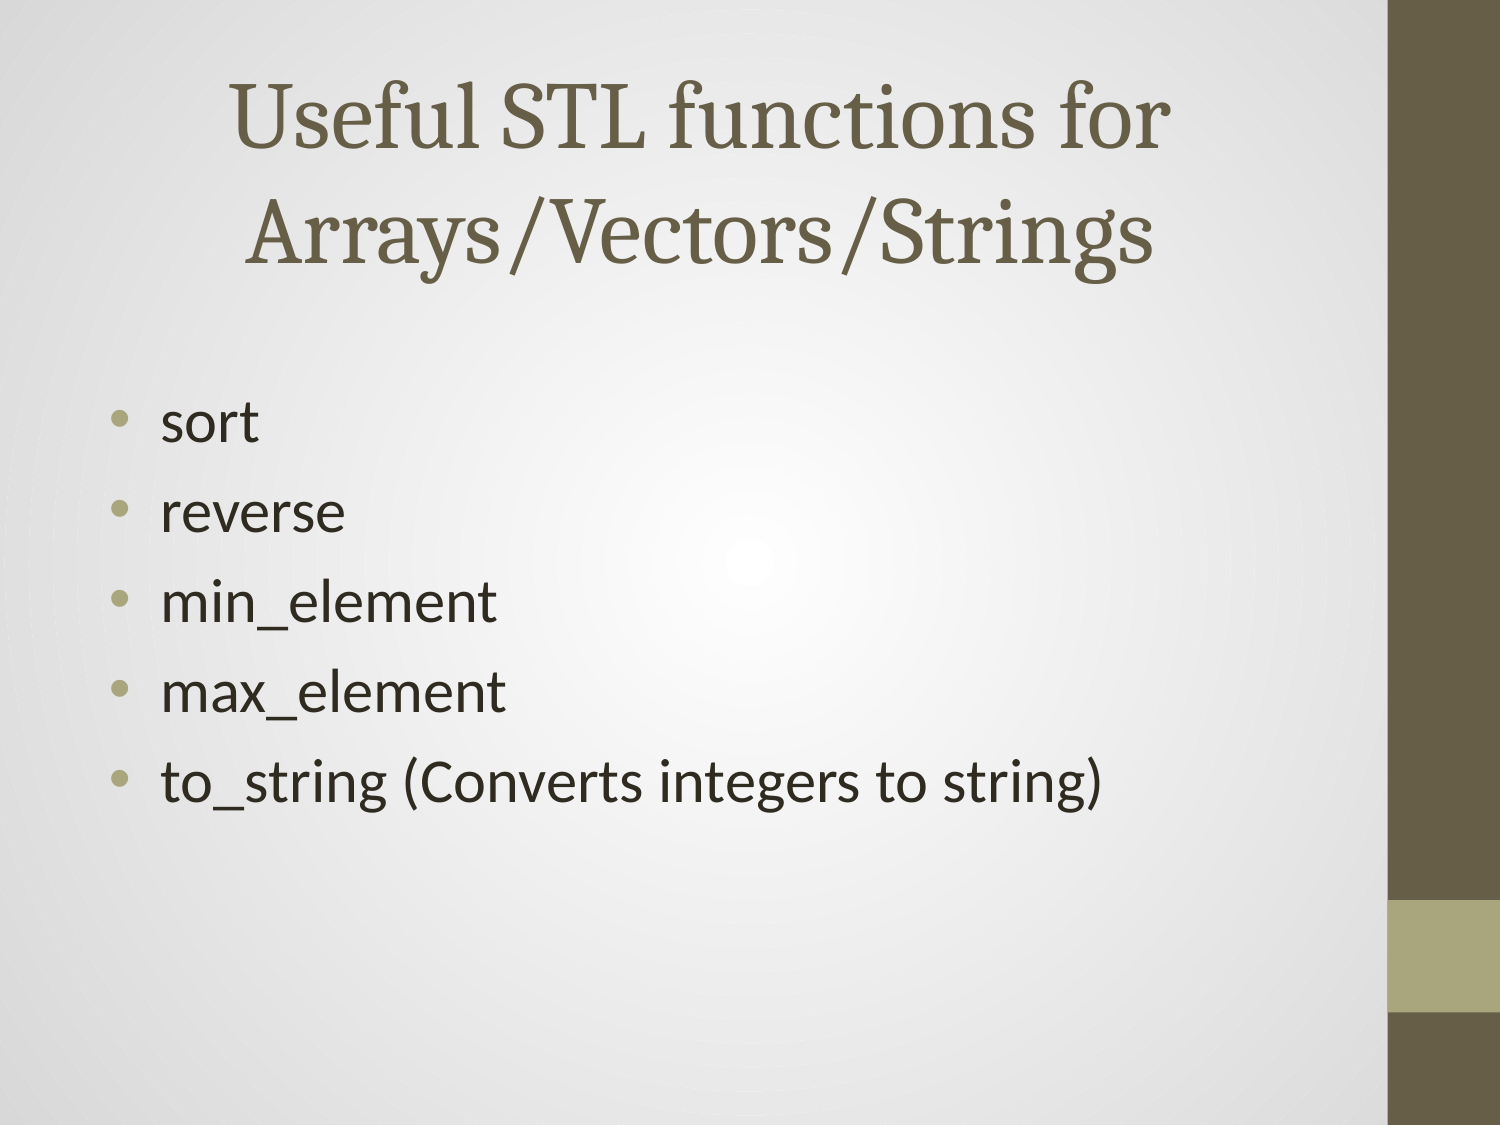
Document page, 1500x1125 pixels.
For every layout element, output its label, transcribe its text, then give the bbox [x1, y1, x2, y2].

list sort reverse min_element max_element to_string (Converts integers to string) [75, 282, 1325, 1071]
title Useful STL functions for Arrays/Vectors/Strings [75, 65, 1325, 271]
